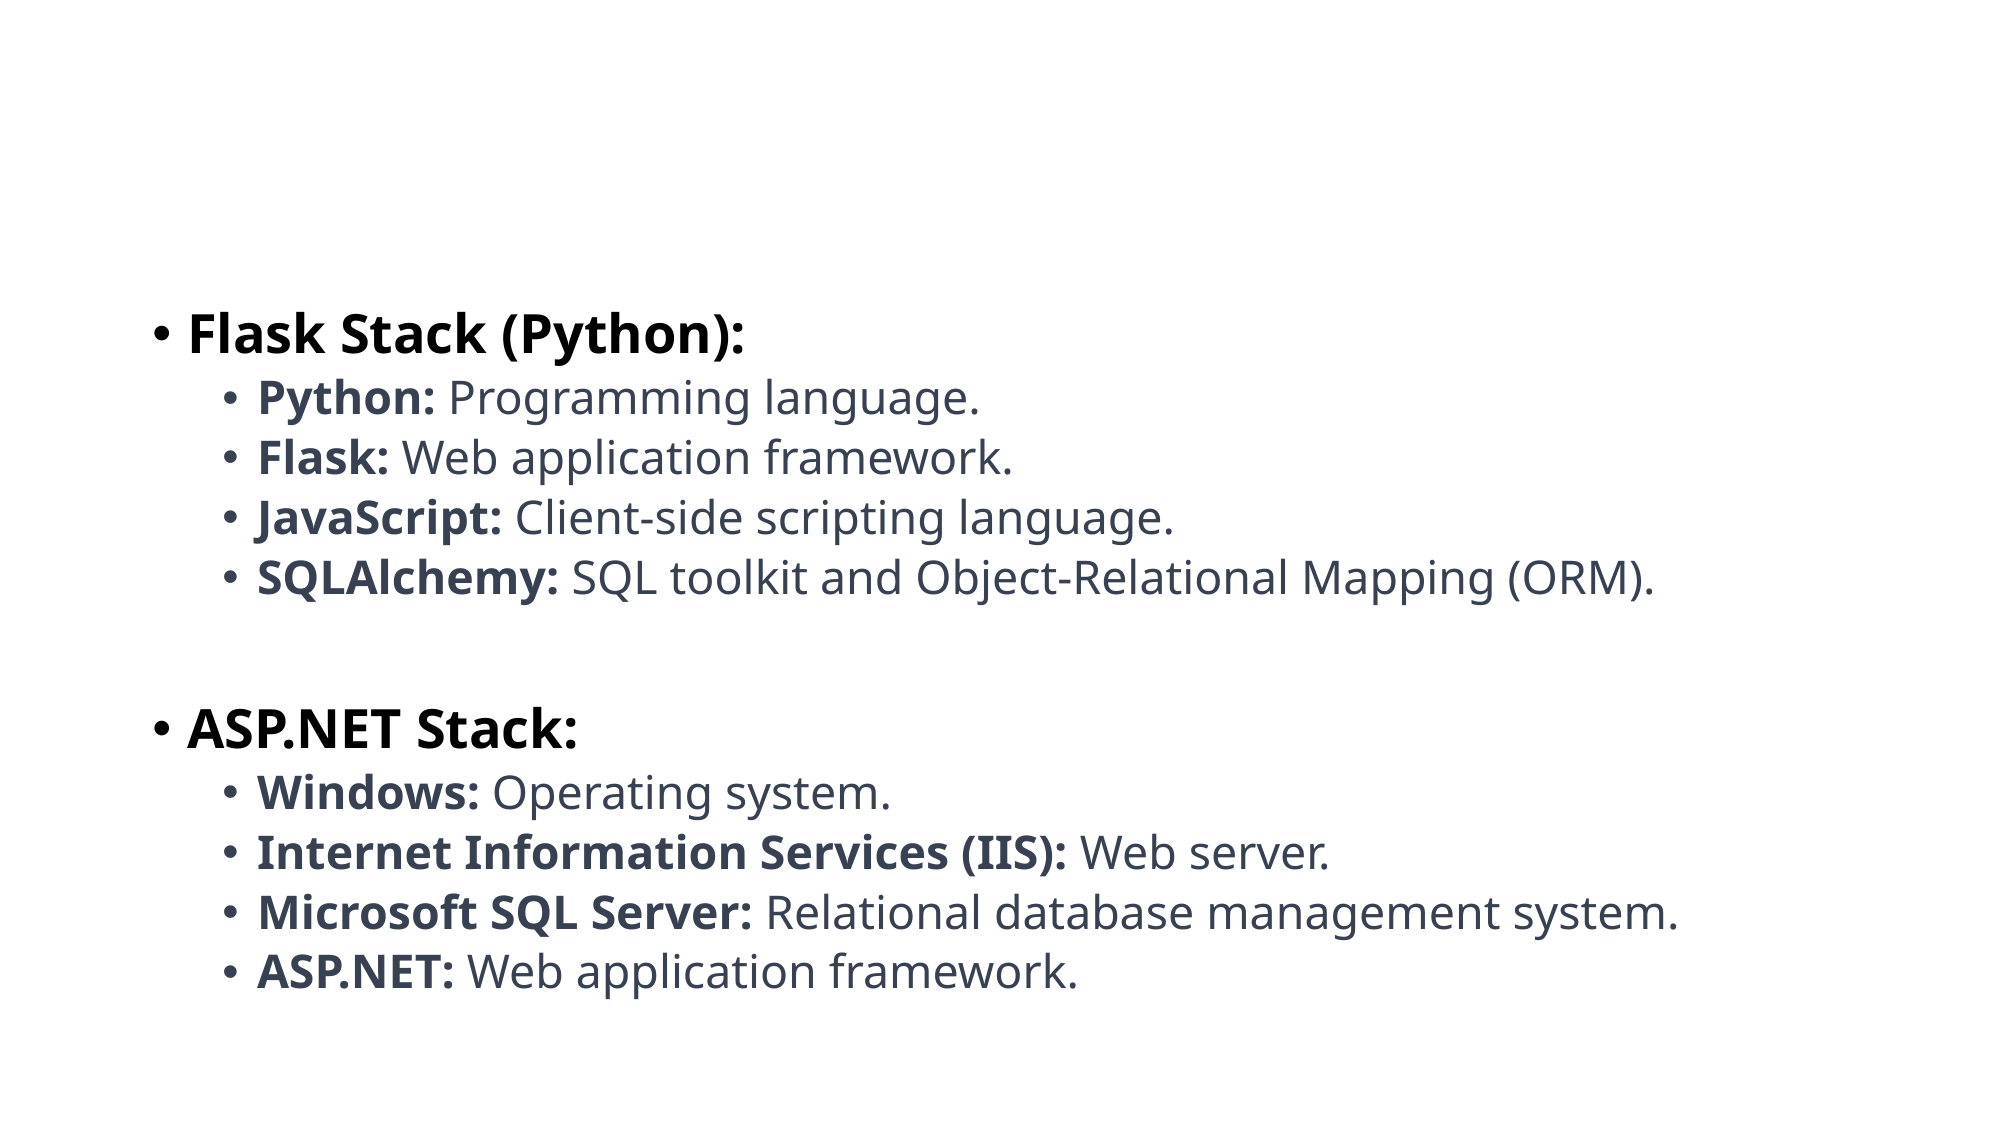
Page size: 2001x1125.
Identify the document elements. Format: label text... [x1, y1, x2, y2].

list Flask Stack (Python): Python: Programming language. Flask: Web application framework. JavaScript: Client-side scripting language. SQLAlchemy: SQL toolkit and Object-Relational Mapping (ORM). ASP.NET Stack: Windows: Operating system. Internet Information Services (IIS): Web server. Microsoft SQL Server: Relational database management system. ASP.NET: Web application framework. [137, 299, 1863, 1014]
